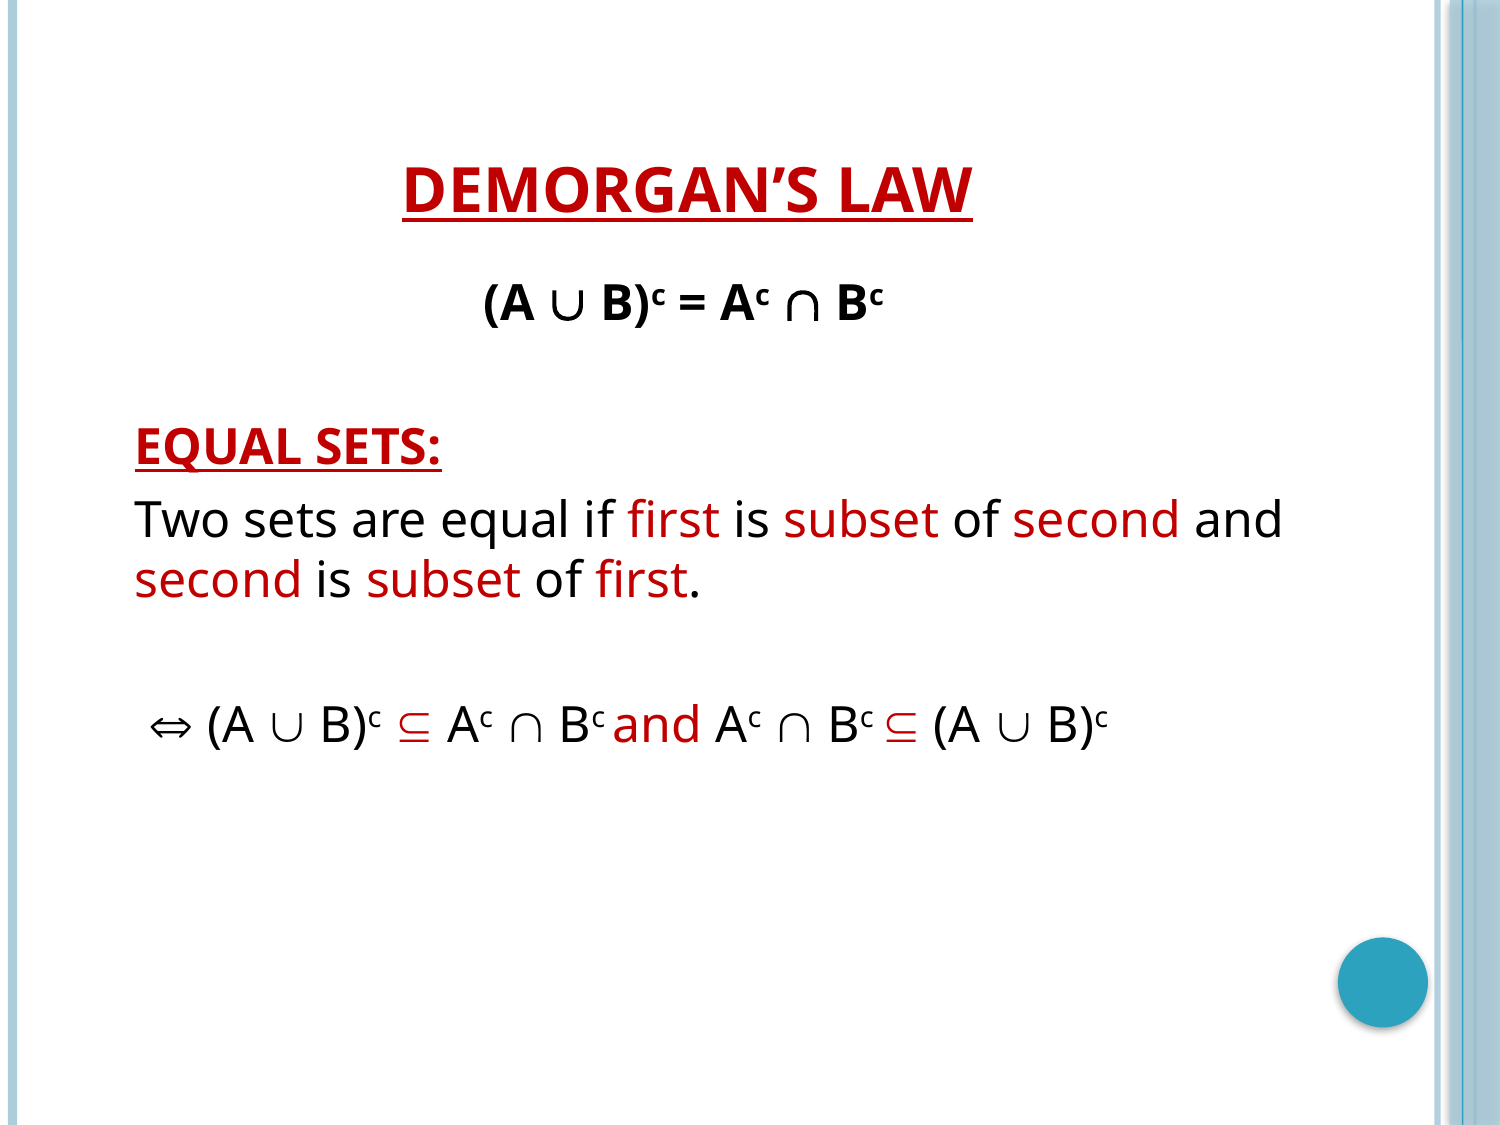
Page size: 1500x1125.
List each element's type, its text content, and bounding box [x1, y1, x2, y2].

list (A  B)c = Ac  Bc EQUAL SETS: Two sets are equal if first is subset of second and second is subset of first.  (A  B)c  Ac  Bc and Ac  Bc  (A  B)c [75, 262, 1300, 1062]
title DEMORGAN’S LAW [75, 45, 1300, 233]
